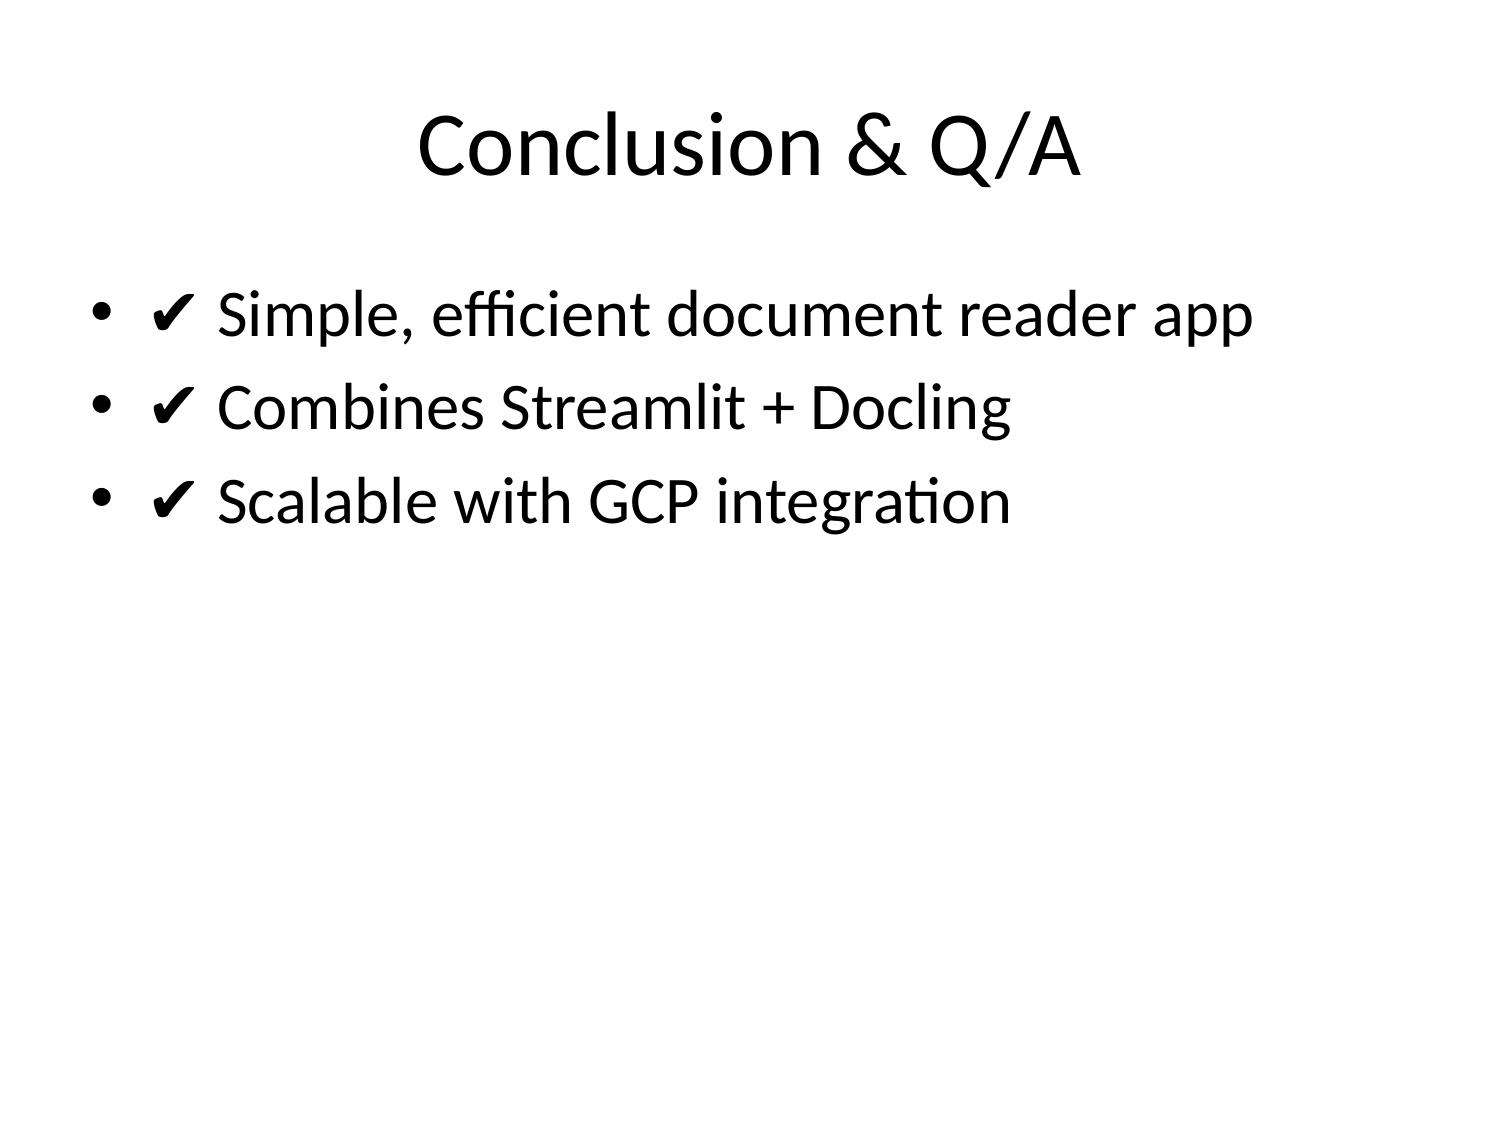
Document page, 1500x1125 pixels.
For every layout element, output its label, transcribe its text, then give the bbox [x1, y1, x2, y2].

title Conclusion & Q/A [75, 45, 1425, 233]
list ✔ Simple, efficient document reader app ✔ Combines Streamlit + Docling ✔ Scalable with GCP integration [75, 262, 1425, 1005]
